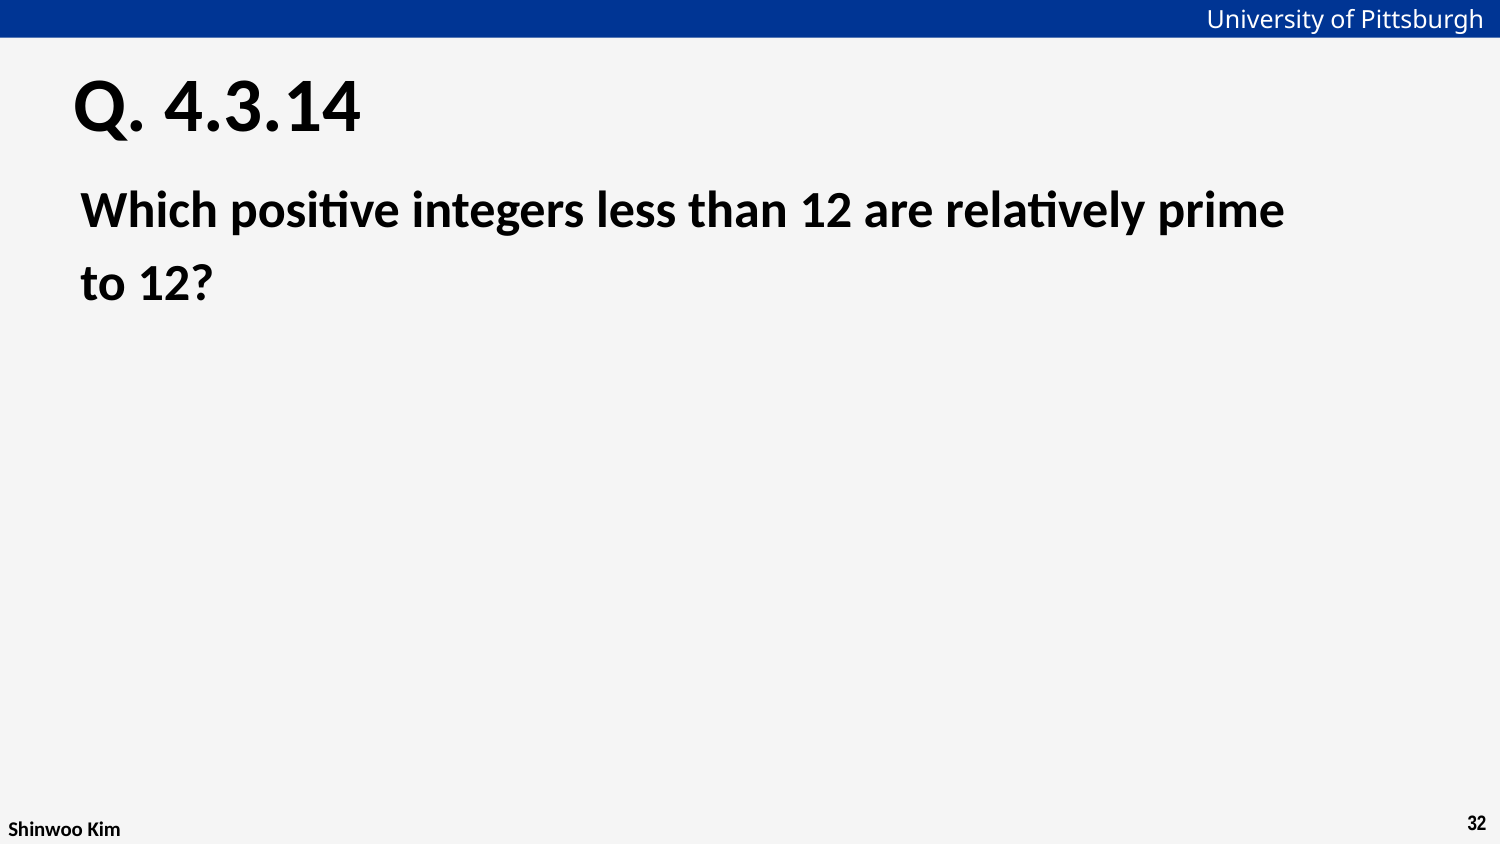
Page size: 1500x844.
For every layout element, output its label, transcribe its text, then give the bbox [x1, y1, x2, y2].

list Which positive integers less than 12 are relatively prime to 12? [65, 167, 1361, 780]
title Q. 4.3.14 [58, 53, 1304, 148]
